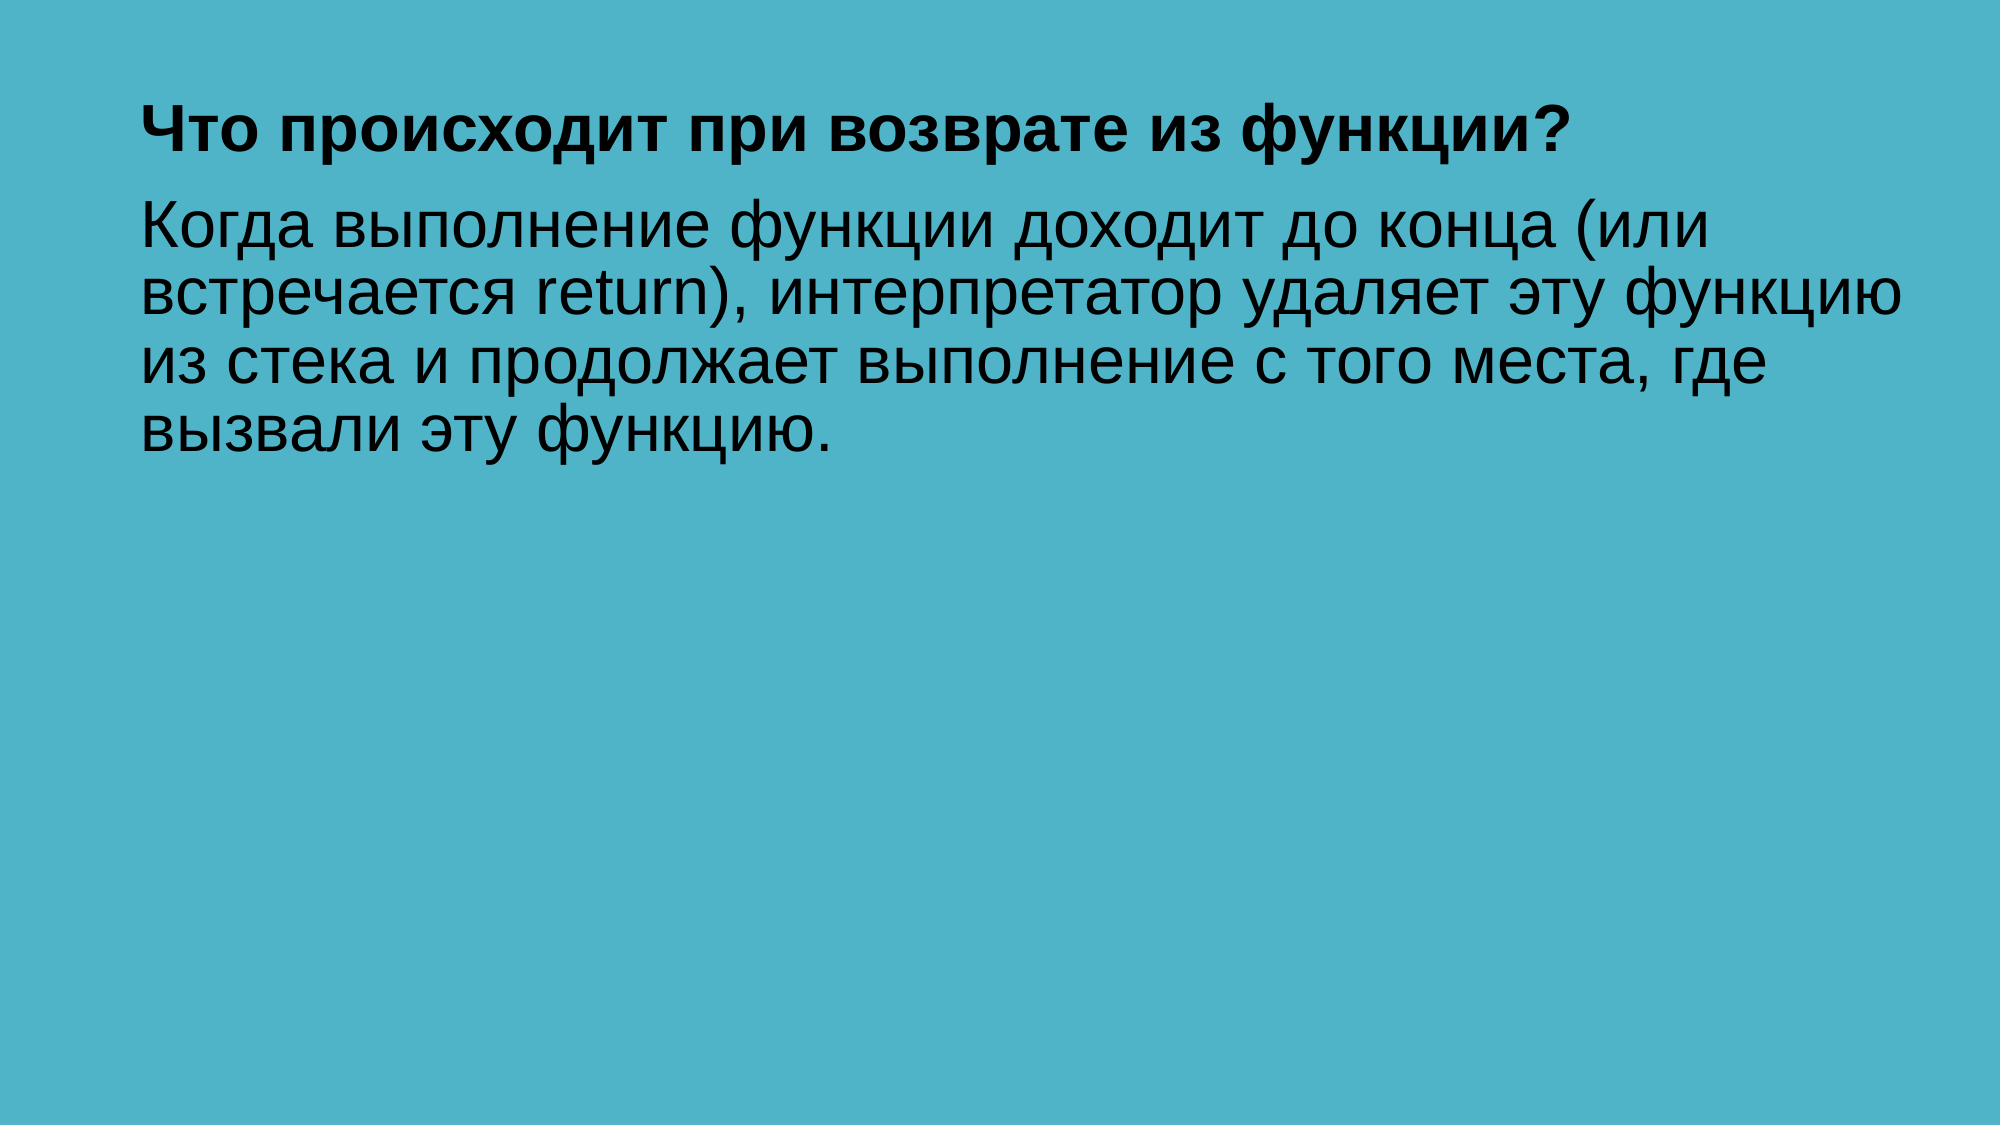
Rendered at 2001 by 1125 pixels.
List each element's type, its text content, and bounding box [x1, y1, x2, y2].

subtitle Что происходит при возврате из функции? Когда выполнение функции доходит до конца (или встречается return), интерпретатор удаляет эту функцию из стека и продолжает выполнение с того места, где вызвали эту функцию. [125, 90, 1939, 1062]
